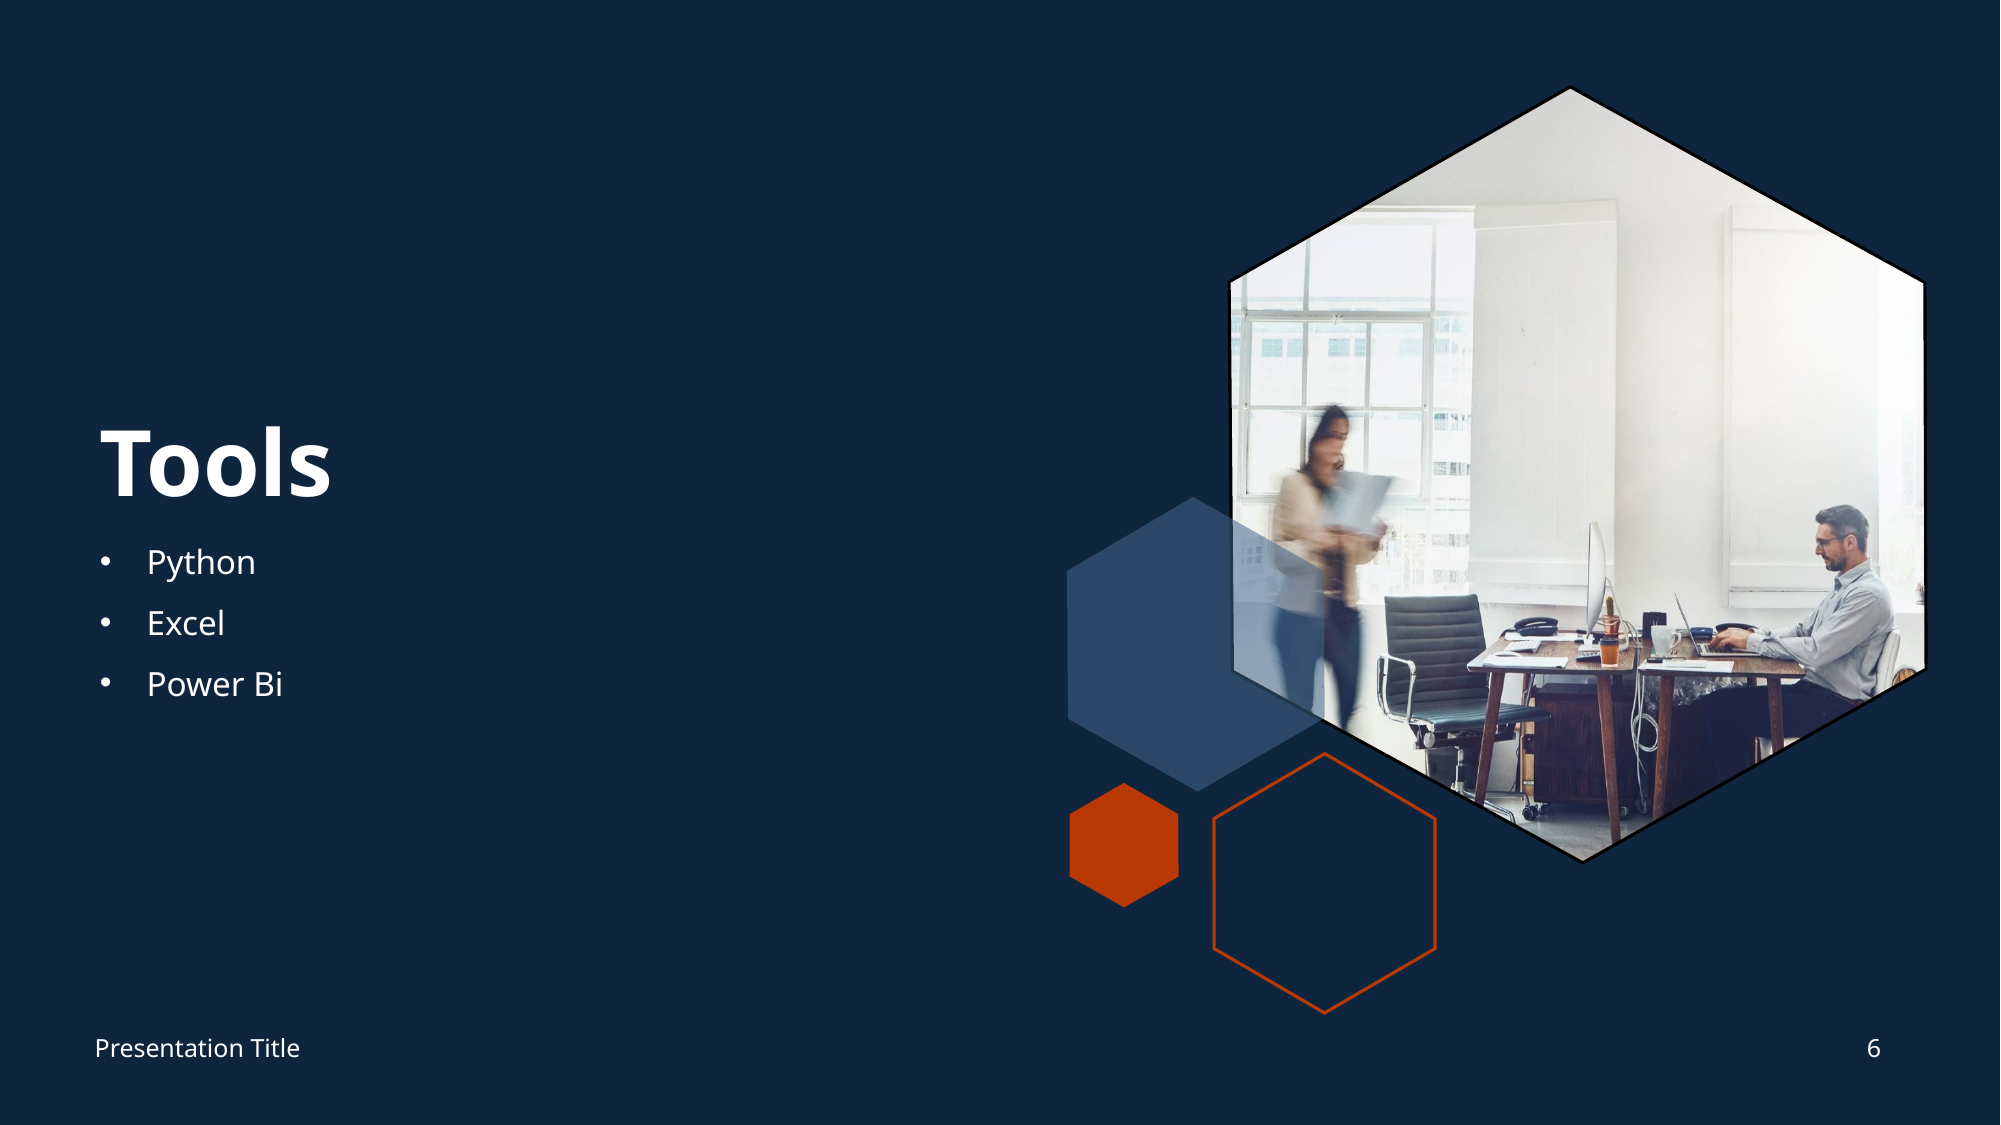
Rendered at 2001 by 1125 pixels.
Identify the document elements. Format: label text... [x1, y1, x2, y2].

footer Presentation Title [79, 1020, 755, 1080]
text_box 6 [1836, 1019, 1912, 1080]
picture [1066, 86, 1927, 863]
title Tools [84, 409, 1229, 628]
list Python Excel Power Bi [84, 533, 899, 863]
